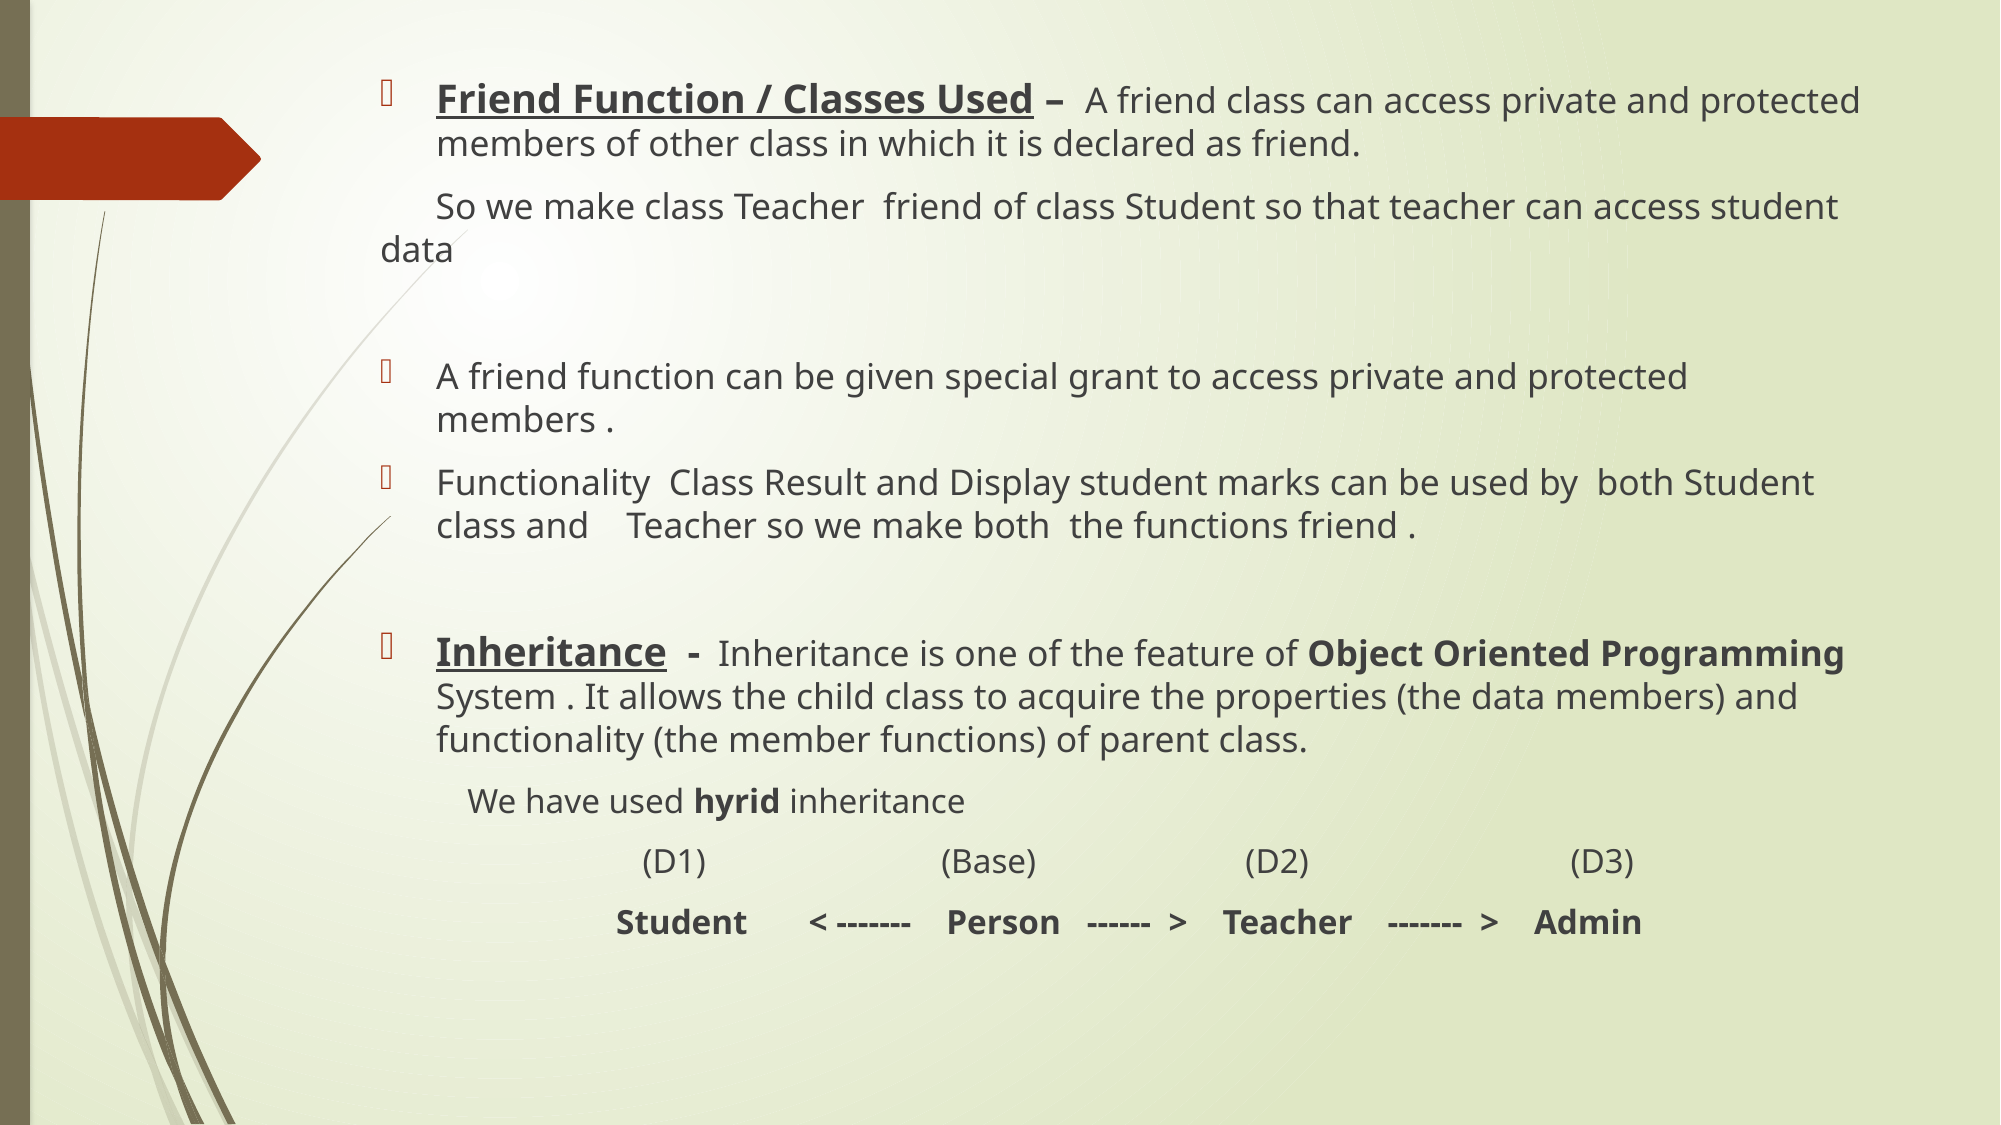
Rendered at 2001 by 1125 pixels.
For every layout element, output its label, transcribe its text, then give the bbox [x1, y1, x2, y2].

list Friend Function / Classes Used – A friend class can access private and protected members of other class in which it is declared as friend. So we make class Teacher friend of class Student so that teacher can access student data A friend function can be given special grant to access private and protected members . Functionality Class Result and Display student marks can be used by both Student class and Teacher so we make both the functions friend . Inheritance - Inheritance is one of the feature of Object Oriented Programming System . It allows the child class to acquire the properties (the data members) and functionality (the member functions) of parent class. We have used hyrid inheritance (D1) (Base) (D2) (D3) Student < ------- Person ------ > Teacher ------- > Admin [365, 66, 1888, 1089]
